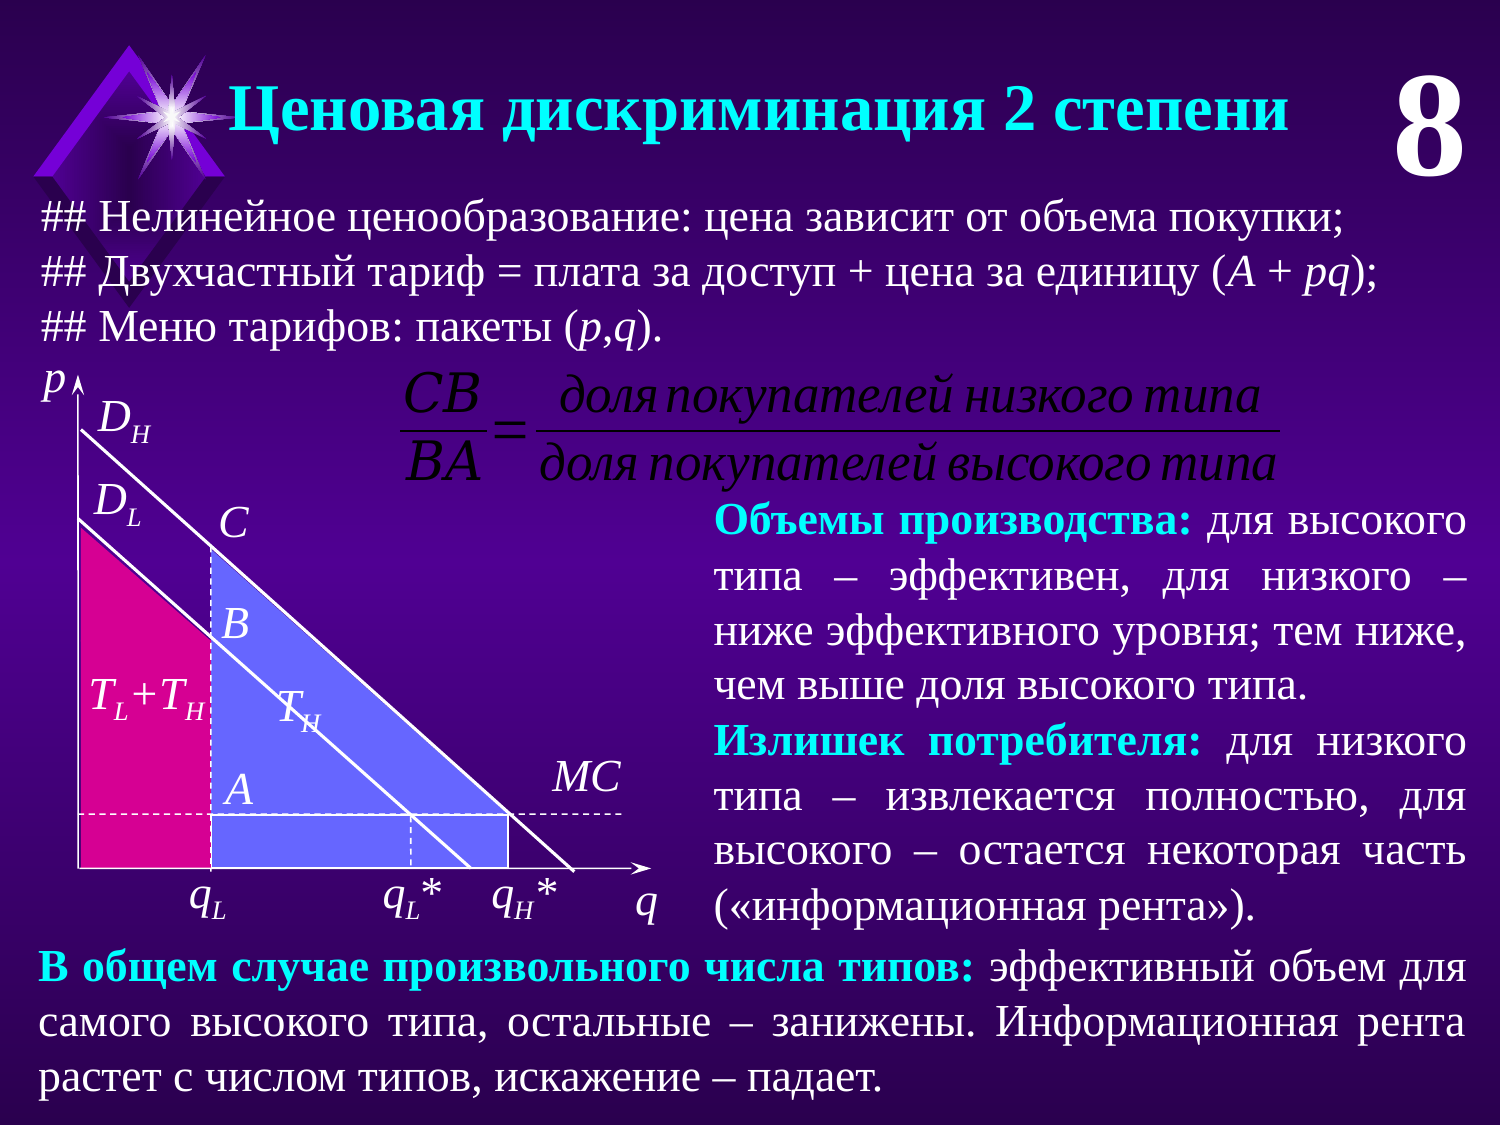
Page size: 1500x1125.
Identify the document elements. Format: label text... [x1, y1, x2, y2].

text_box Ценовая дискриминация 2 степени [29, 56, 1293, 152]
text_box 8 [1293, 17, 1482, 213]
text_box Объемы производства: для высокого типа – эффективен, для низкого – ниже эффективного уровня; тем ниже, чем выше доля высокого типа. Излишек потребителя: для низкого типа – извлекается полностью, для высокого – остается некоторая часть («информационная рента»). [698, 481, 1482, 937]
text_box ## Нелинейное ценообразование: цена зависит от объема покупки; ## Двухчастный тариф = плата за доступ + цена за единицу (A + pq); ## Меню тарифов: пакеты (p,q). [26, 178, 1466, 358]
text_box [25, 344, 688, 956]
text_box В общем случае произвольного числа типов: эффективный объем для самого высокого типа, остальные – занижены. Информационная рента растет с числом типов, искажение – падает. [23, 928, 1482, 1109]
